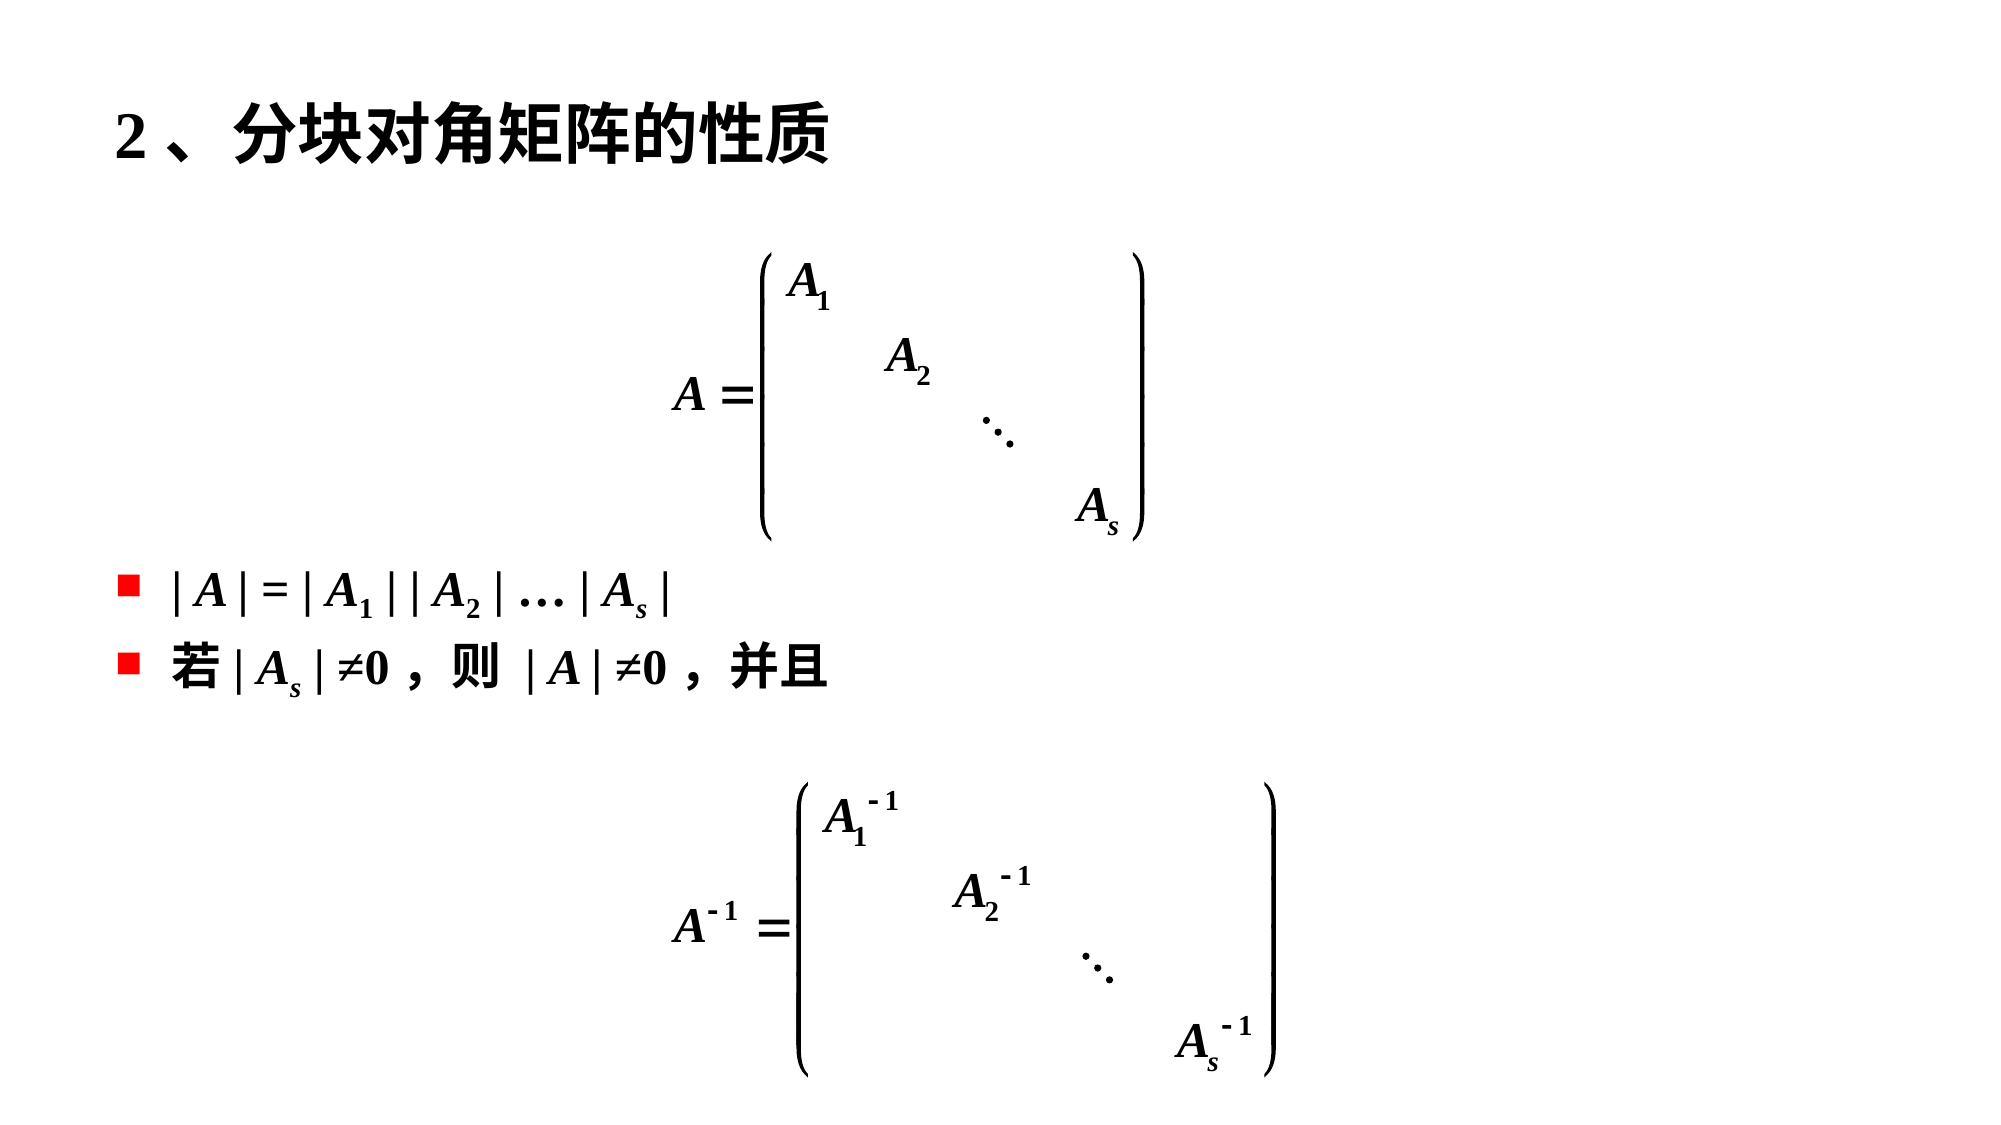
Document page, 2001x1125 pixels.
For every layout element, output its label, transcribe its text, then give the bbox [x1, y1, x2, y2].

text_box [662, 243, 1159, 552]
title 2、分块对角矩阵的性质 [99, 19, 1900, 244]
list | A | = | A1 | | A2 | … | As | 若| As | ≠0，则 | A | ≠0，并且 [99, 268, 1900, 907]
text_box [662, 771, 1292, 1085]
